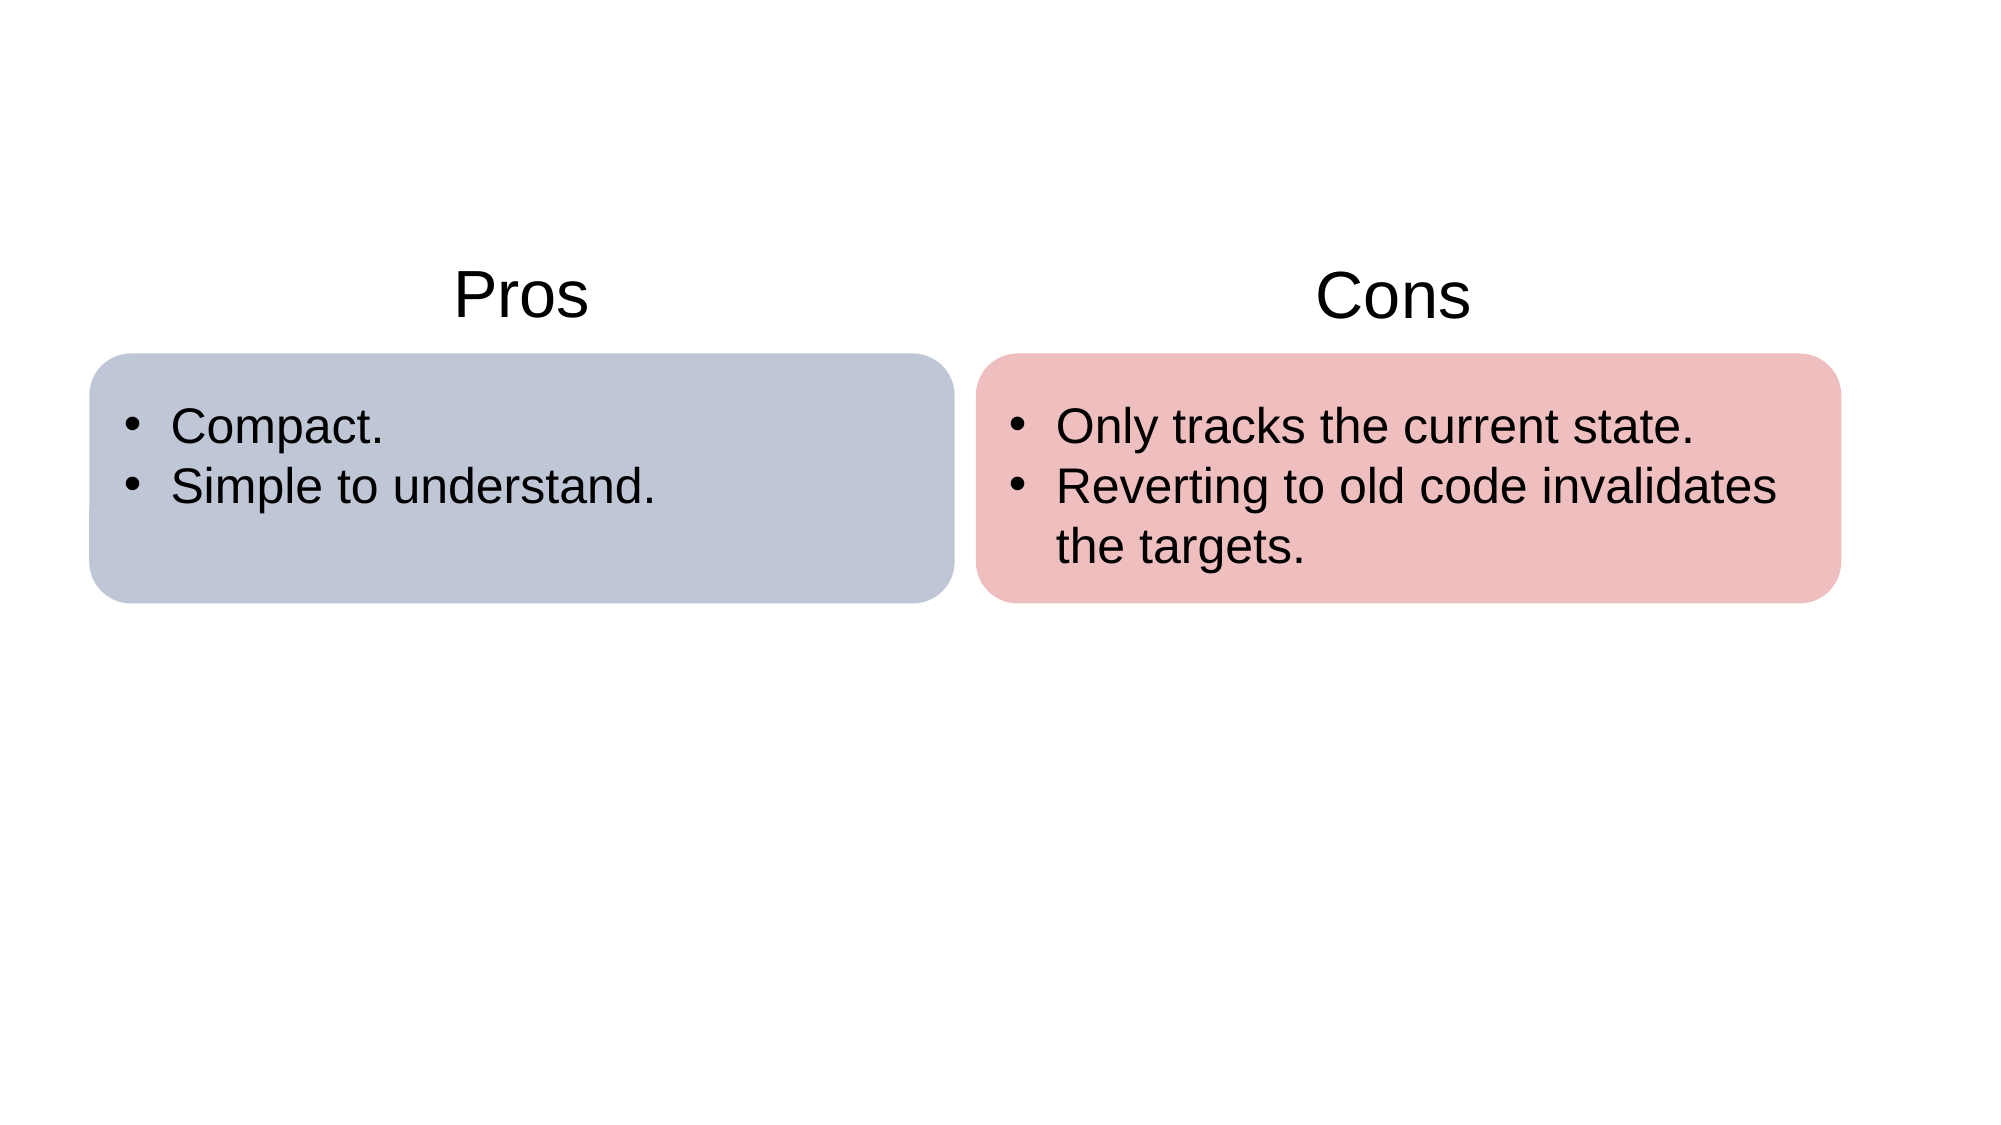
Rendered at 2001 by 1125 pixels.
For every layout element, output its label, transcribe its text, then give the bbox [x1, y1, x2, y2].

text_box Cons [1300, 244, 1487, 339]
text_box Pros [438, 243, 606, 339]
text_box [88, 352, 956, 605]
text_box Only tracks the current state. Reverting to old code invalidates the targets. [994, 386, 1823, 581]
text_box Compact. Simple to understand. [108, 386, 938, 521]
text_box [974, 352, 1843, 605]
